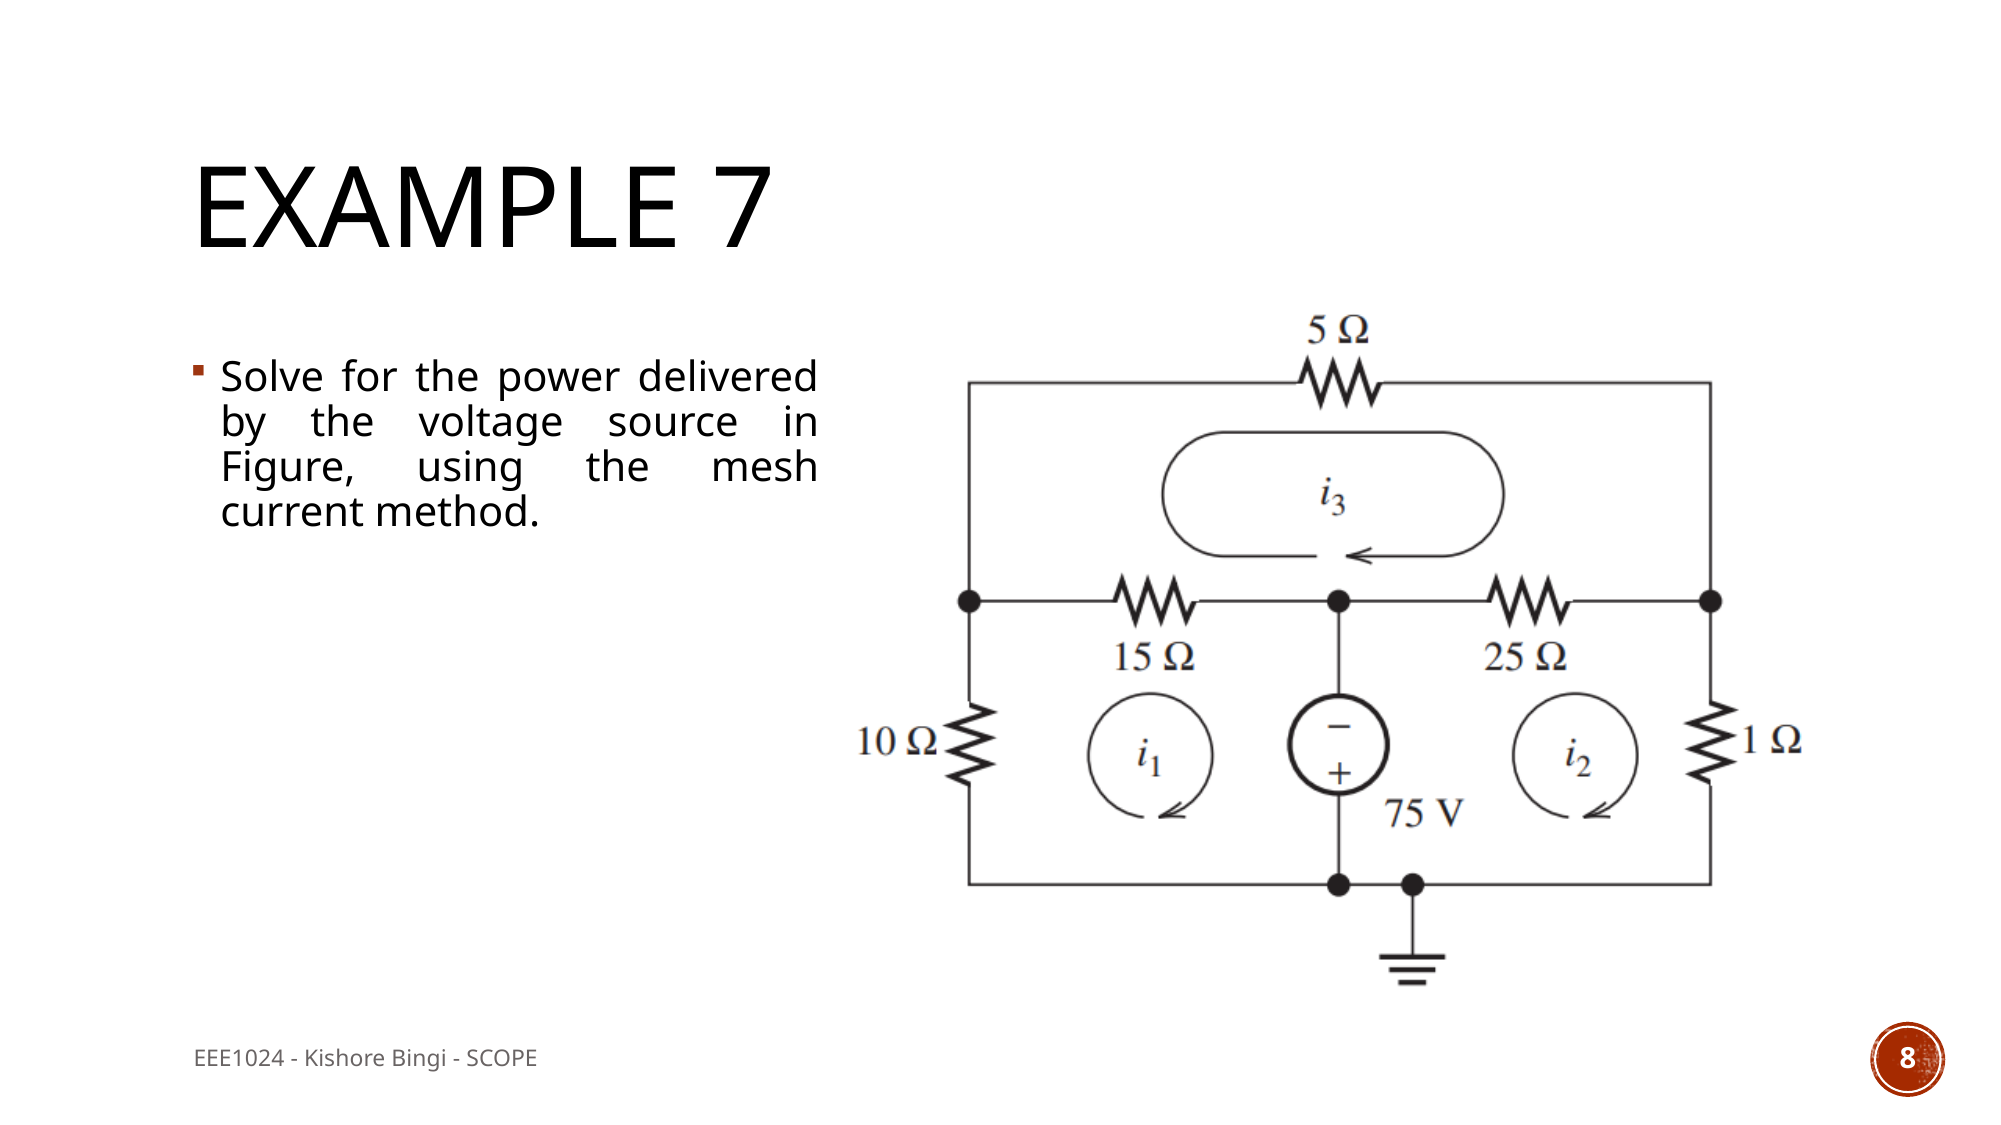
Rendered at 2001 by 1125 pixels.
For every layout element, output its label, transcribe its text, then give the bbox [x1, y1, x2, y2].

slide_number 8 [1855, 1028, 1961, 1089]
list Solve for the power delivered by the voltage source in Figure, using the mesh current method. [175, 348, 834, 1013]
footer EEE1024 - Kishore Bingi - SCOPE [178, 1028, 1217, 1089]
title Example 7 [175, 79, 1826, 344]
picture [835, 301, 1825, 1013]
